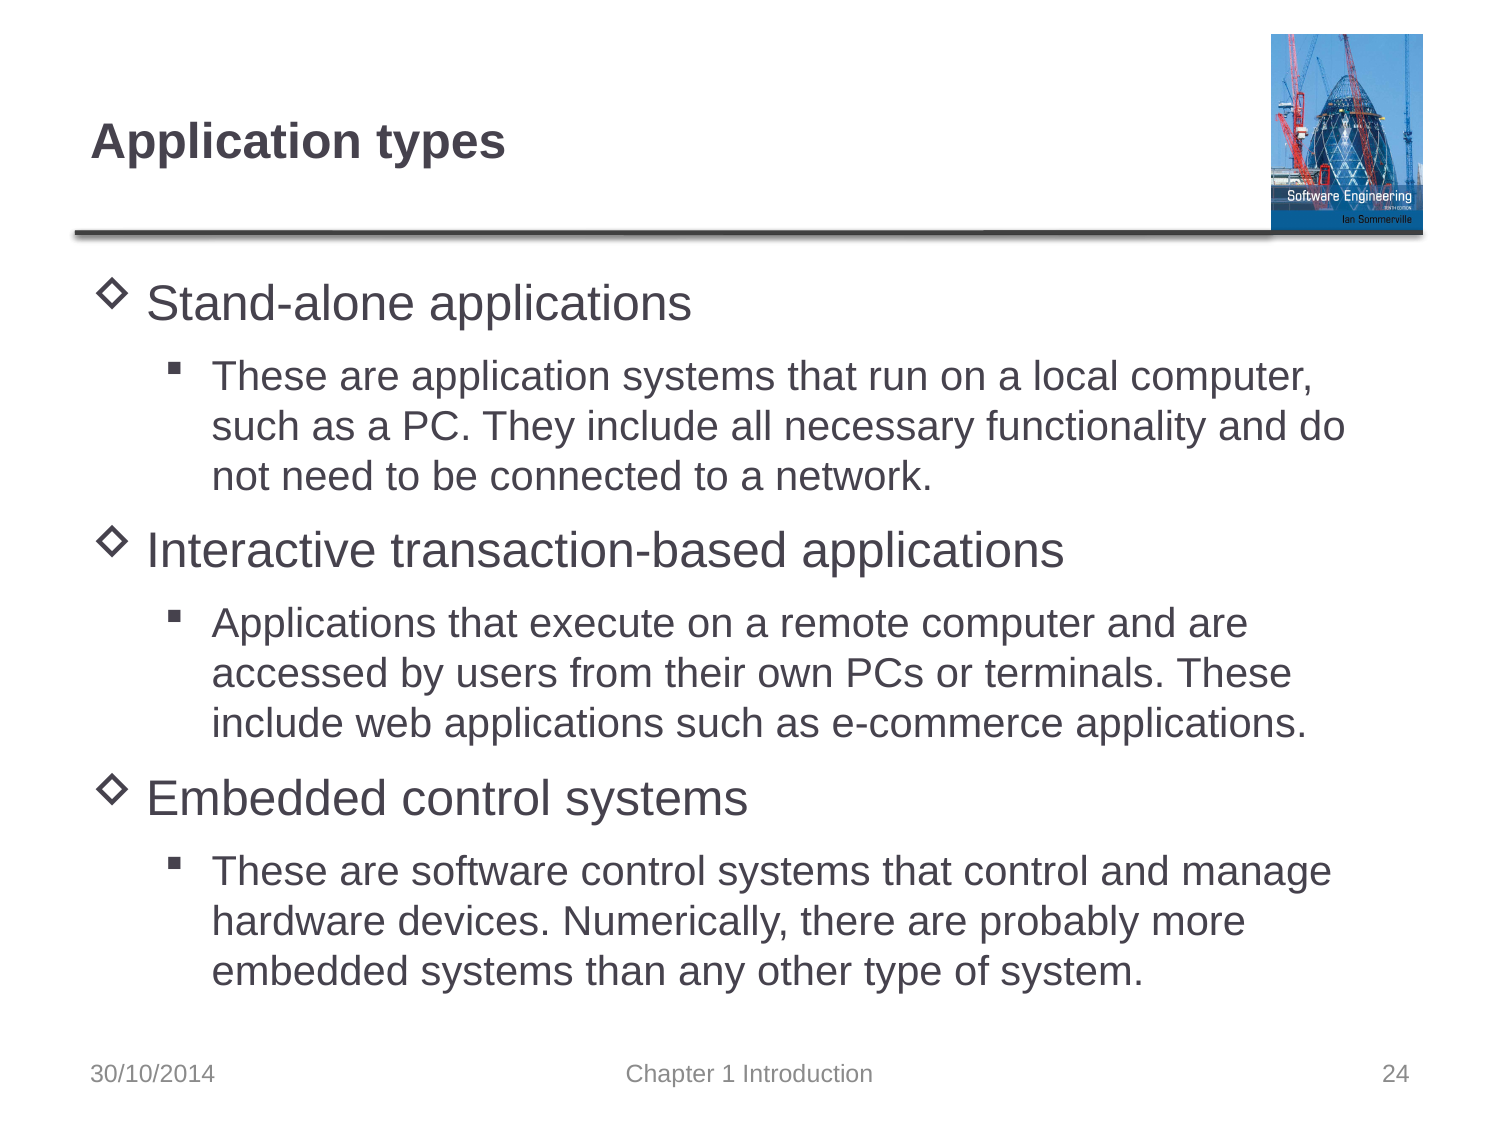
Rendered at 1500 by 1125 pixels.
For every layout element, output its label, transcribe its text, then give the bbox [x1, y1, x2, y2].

list Stand-alone applications These are application systems that run on a local computer, such as a PC. They include all necessary functionality and do not need to be connected to a network. Interactive transaction-based applications Applications that execute on a remote computer and are accessed by users from their own PCs or terminals. These include web applications such as e-commerce applications. Embedded control systems These are software control systems that control and manage hardware devices. Numerically, there are probably more embedded systems than any other type of system. [75, 262, 1425, 1005]
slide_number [75, 1042, 425, 1103]
picture [1271, 34, 1423, 230]
footer Chapter 1 Introduction [512, 1042, 988, 1103]
title Application types [74, 44, 1272, 233]
slide_number 24 [1074, 1042, 1425, 1103]
